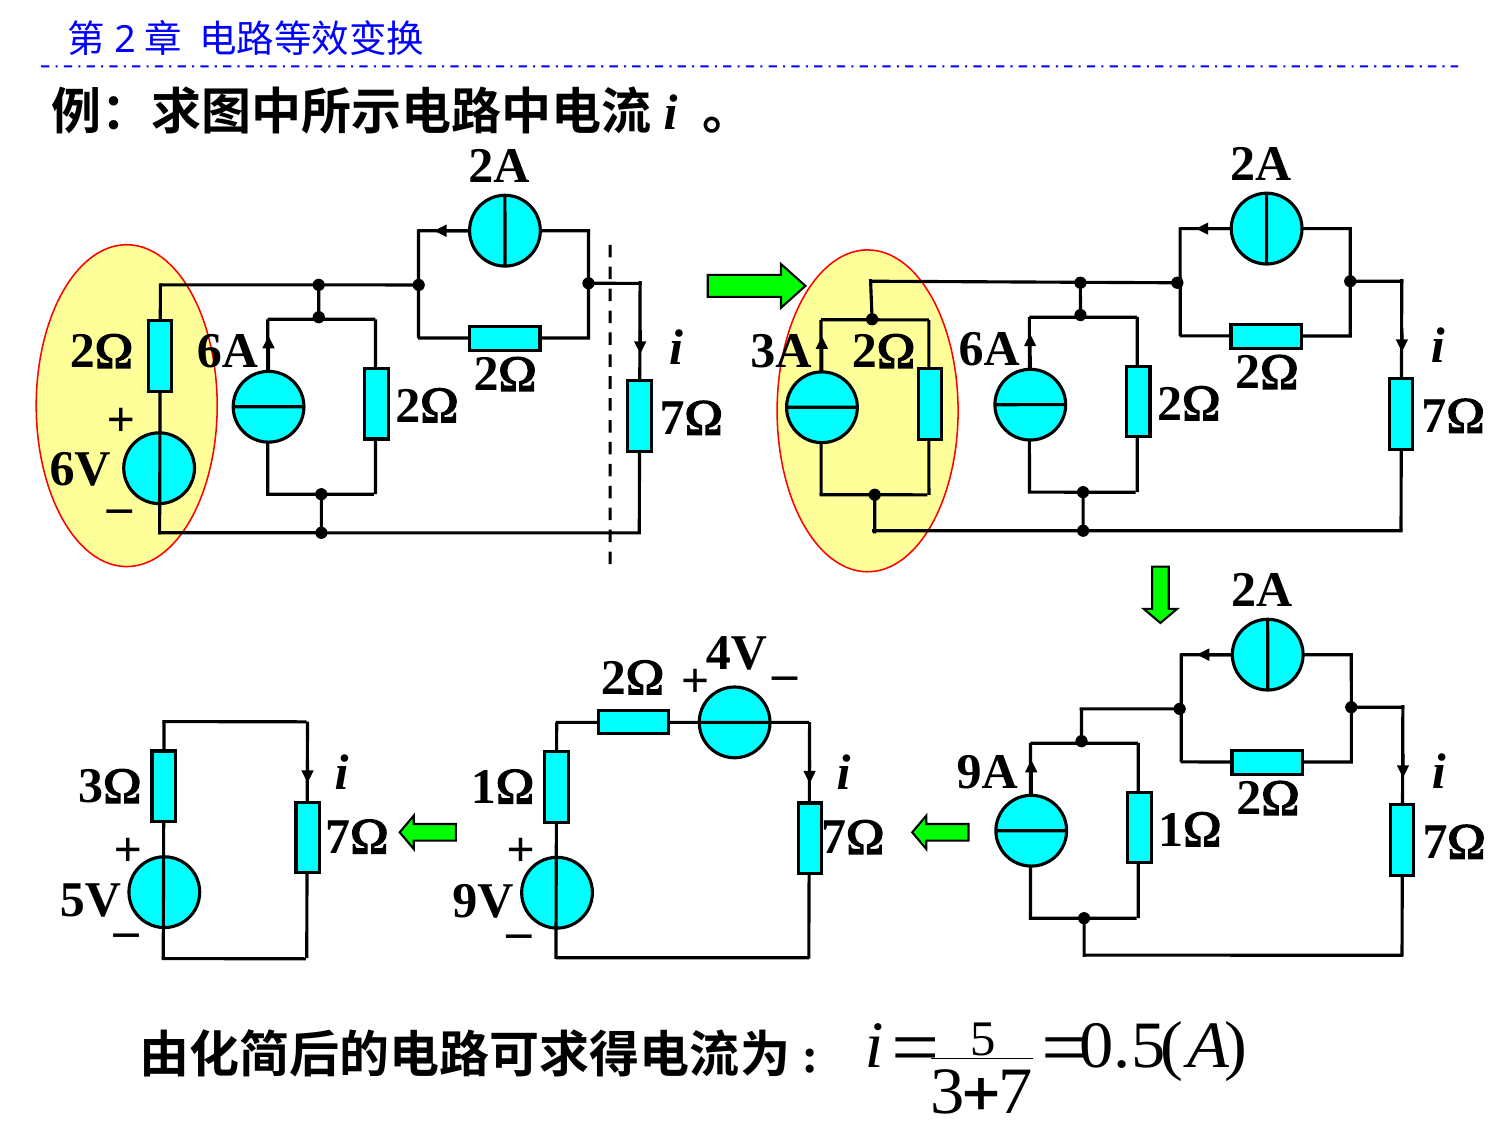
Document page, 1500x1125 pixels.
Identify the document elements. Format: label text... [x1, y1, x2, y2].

text_box [815, 542, 921, 572]
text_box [734, 122, 1500, 534]
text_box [34, 124, 731, 535]
text_box [410, 815, 431, 849]
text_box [436, 611, 900, 960]
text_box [44, 721, 405, 960]
text_box [912, 815, 936, 849]
text_box [80, 544, 173, 567]
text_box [124, 1015, 1252, 1120]
text_box 例：求图中所示电路中电流i 。 [36, 71, 1437, 123]
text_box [941, 548, 1500, 957]
